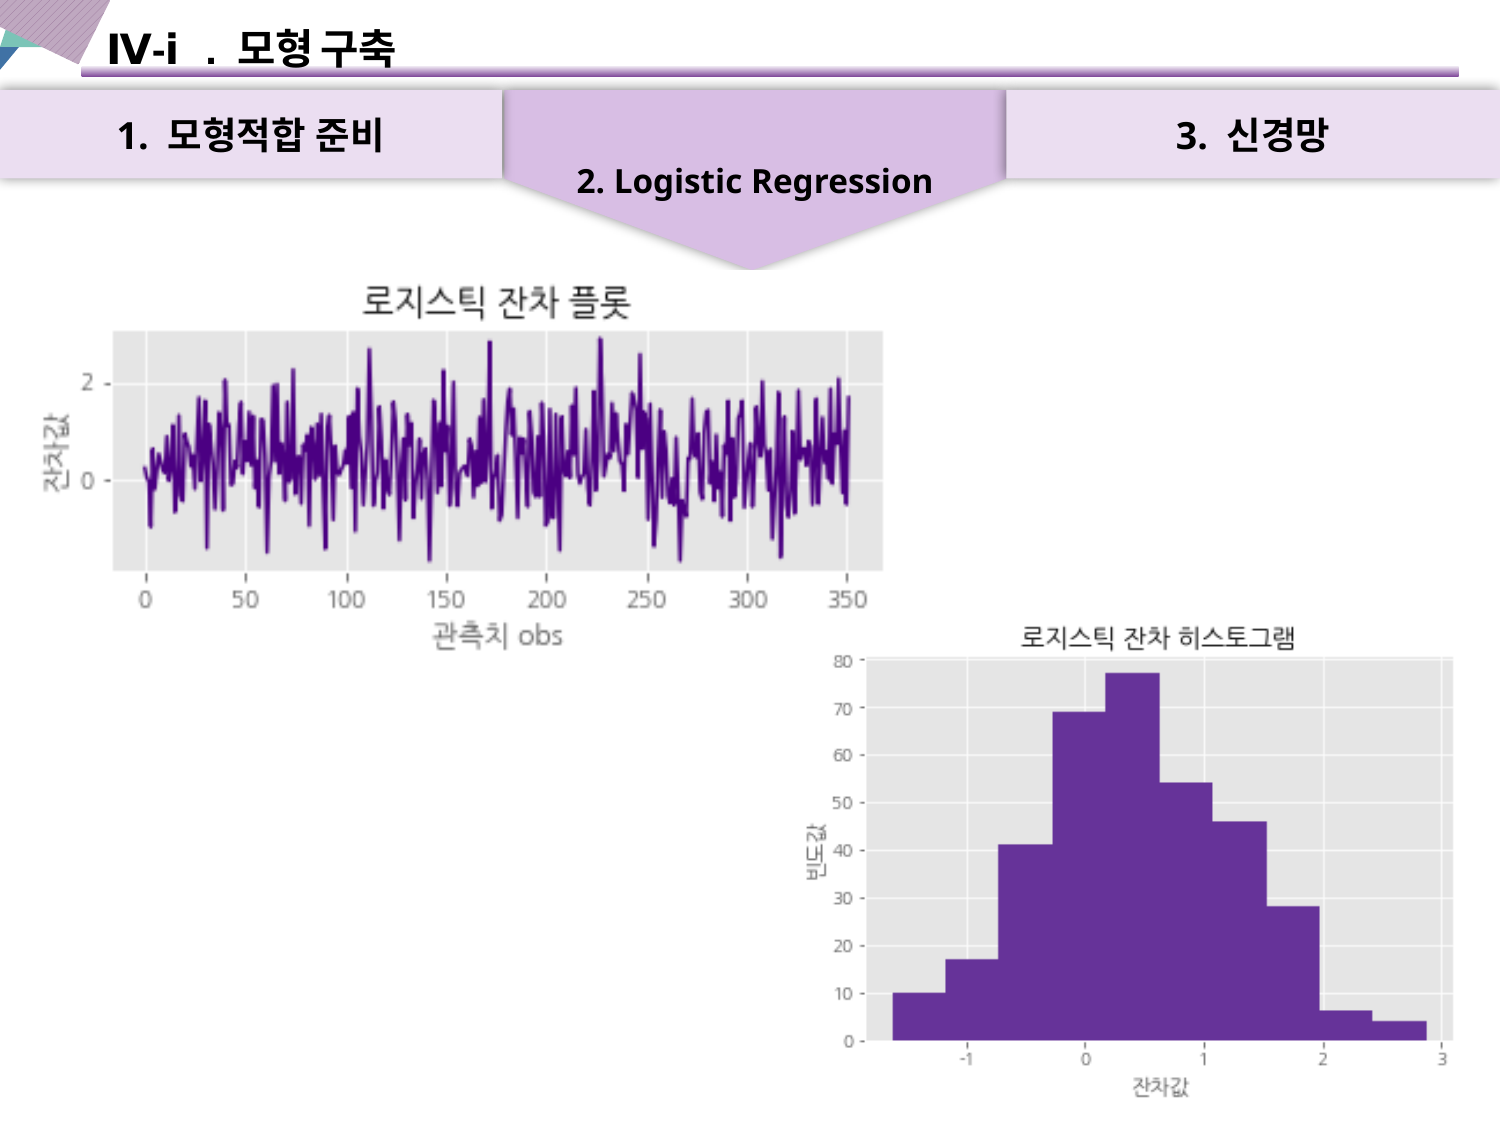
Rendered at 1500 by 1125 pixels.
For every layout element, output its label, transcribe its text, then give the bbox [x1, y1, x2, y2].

text_box Ⅳ-ⅰ. 모형 구축 [17, 0, 851, 67]
picture [28, 270, 1471, 1108]
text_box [0, 89, 1500, 271]
